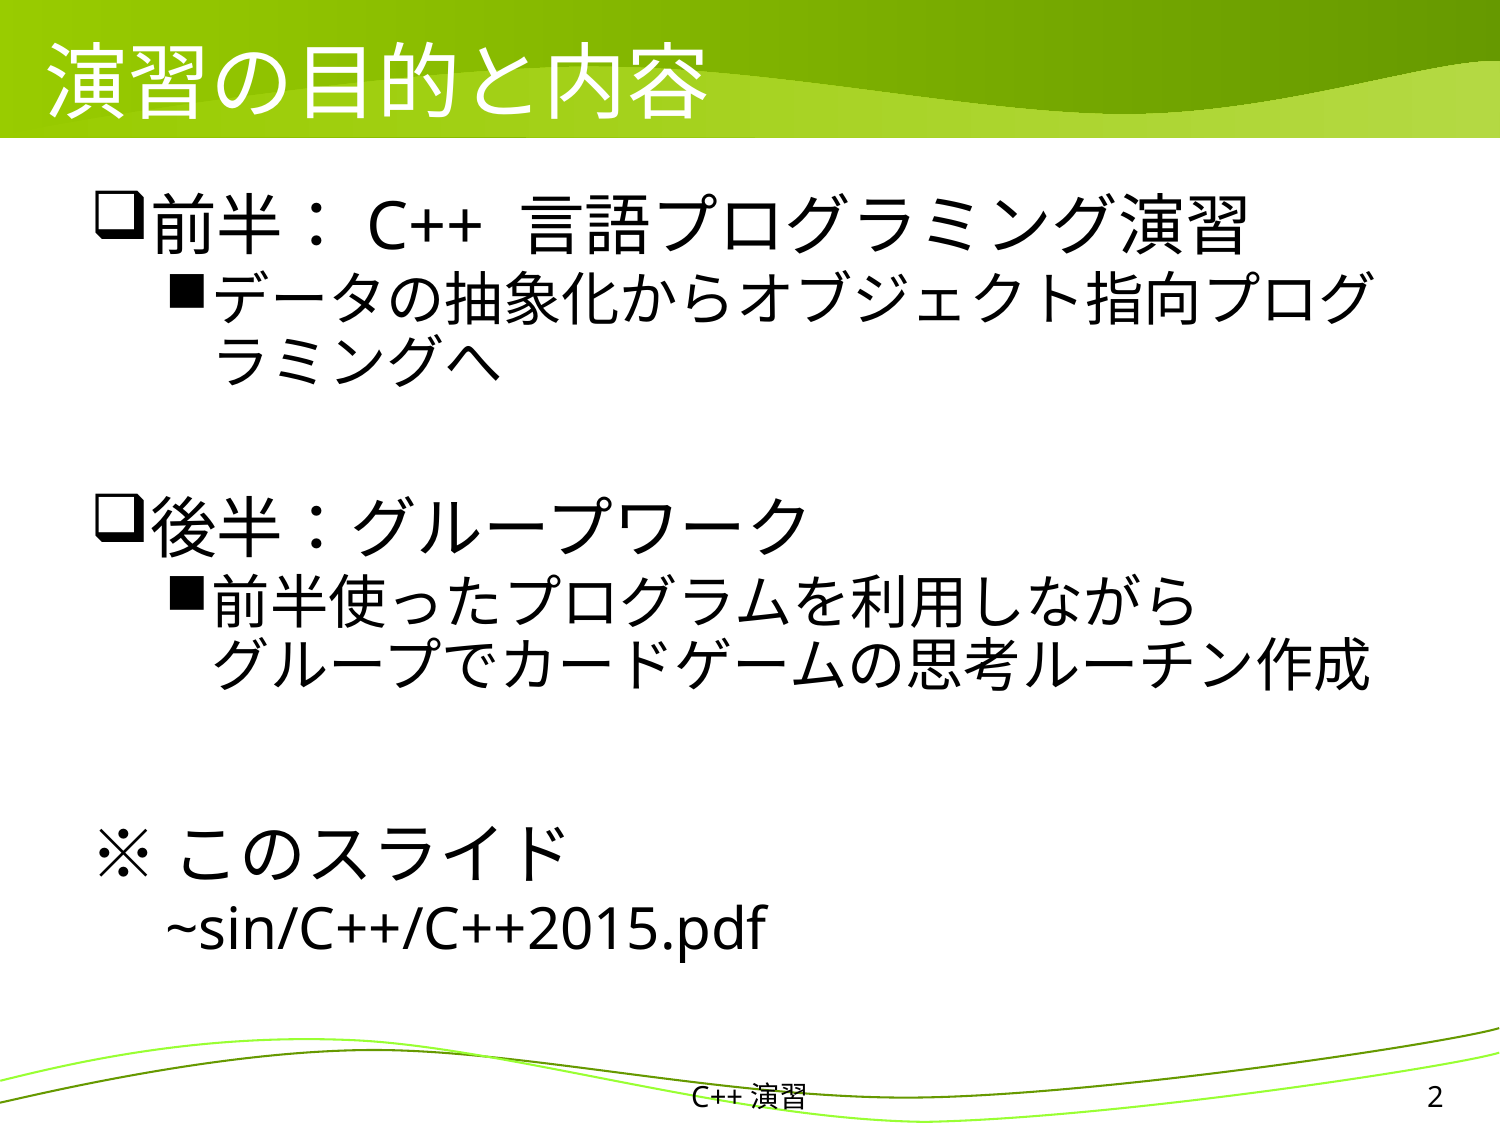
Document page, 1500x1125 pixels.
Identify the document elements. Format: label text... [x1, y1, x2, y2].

footer C++演習 [512, 1070, 988, 1103]
slide_number 2 [1108, 1070, 1459, 1103]
list 前半：C++ 言語プログラミング演習 データの抽象化からオブジェクト指向プログラミングへ 後半：グループワーク 前半使ったプログラムを利用しながら グループでカードゲームの思考ルーチン作成 ※このスライド ~sin/C++/C++2015.pdf [75, 184, 1425, 1035]
title 演習の目的と内容 [29, 33, 1471, 126]
